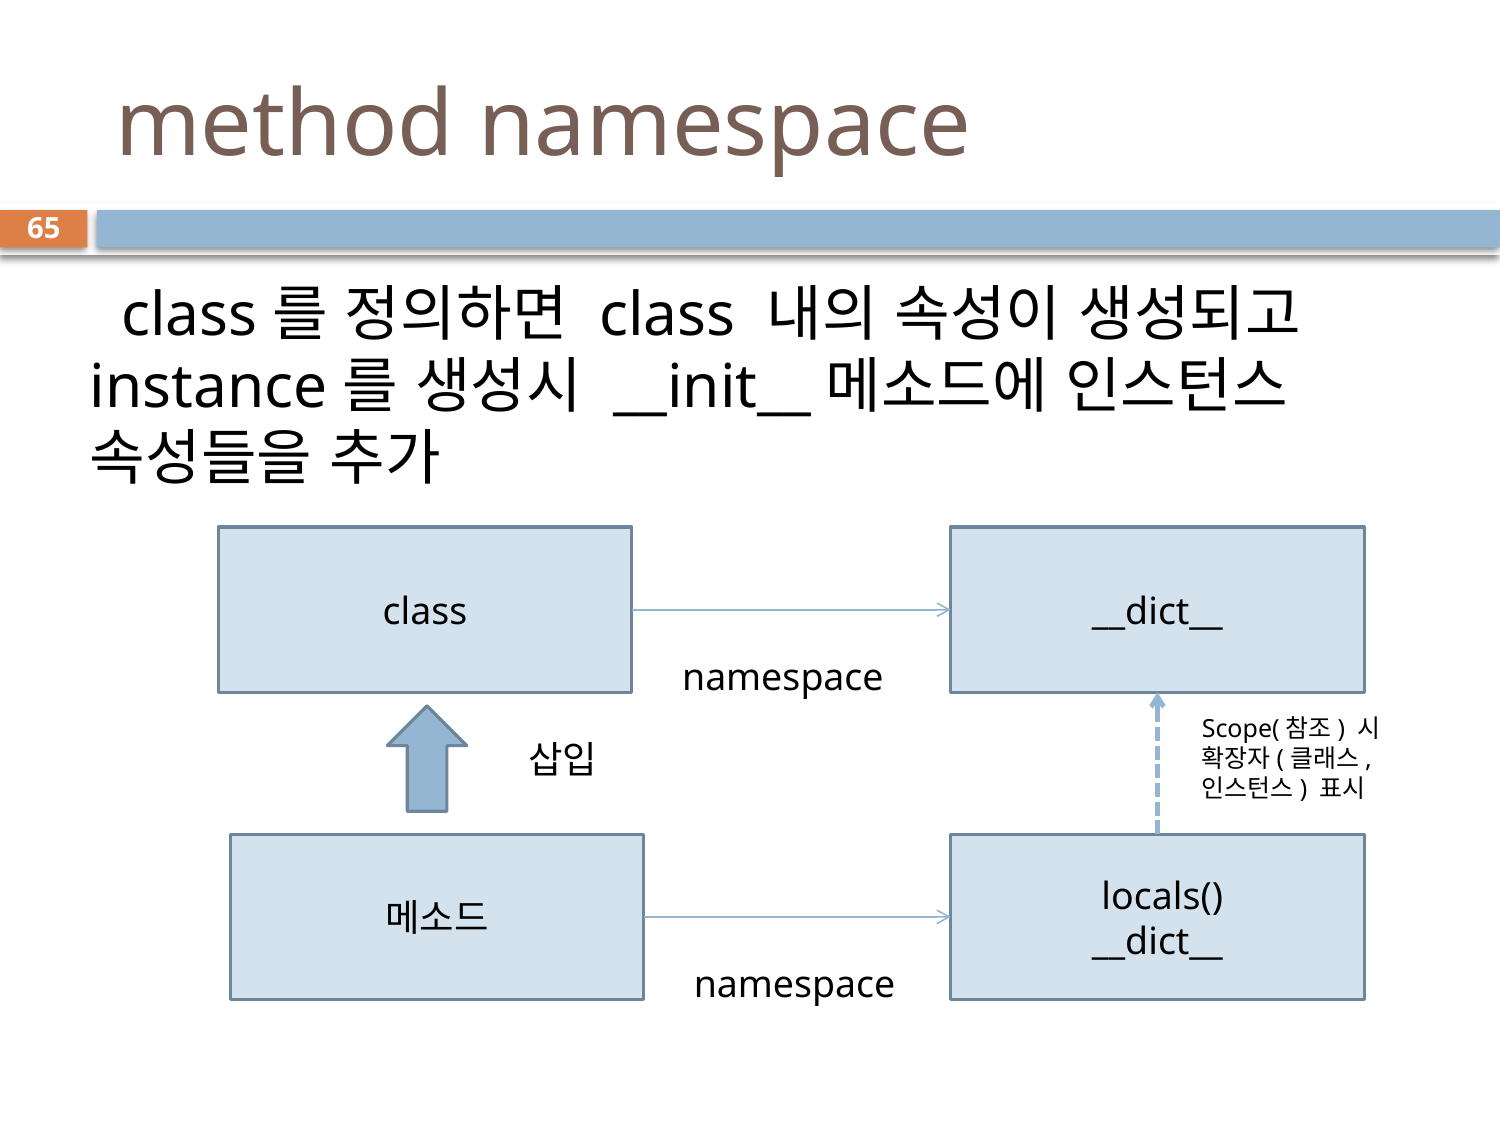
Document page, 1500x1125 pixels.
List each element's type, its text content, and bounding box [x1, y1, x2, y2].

text_box 메소드 [229, 833, 645, 1001]
text_box Scope(참조) 시 확장자(클래스, 인스턴스) 표시 [1187, 705, 1447, 810]
text_box 삽입 [513, 728, 644, 788]
text_box class [217, 525, 633, 694]
title method namespace [100, 37, 1438, 200]
text_box namespace [667, 645, 904, 705]
text_box namespace [679, 952, 916, 1012]
slide_number 65 [0, 208, 88, 249]
text_box [385, 704, 469, 813]
text_box locals() __dict__ [949, 833, 1366, 1001]
text_box __dict__ [949, 525, 1366, 694]
list class를 정의하면 class 내의 속성이 생성되고 instance를 생성시 __init__메소드에 인스턴스 속성들을 추가 [75, 267, 1425, 539]
